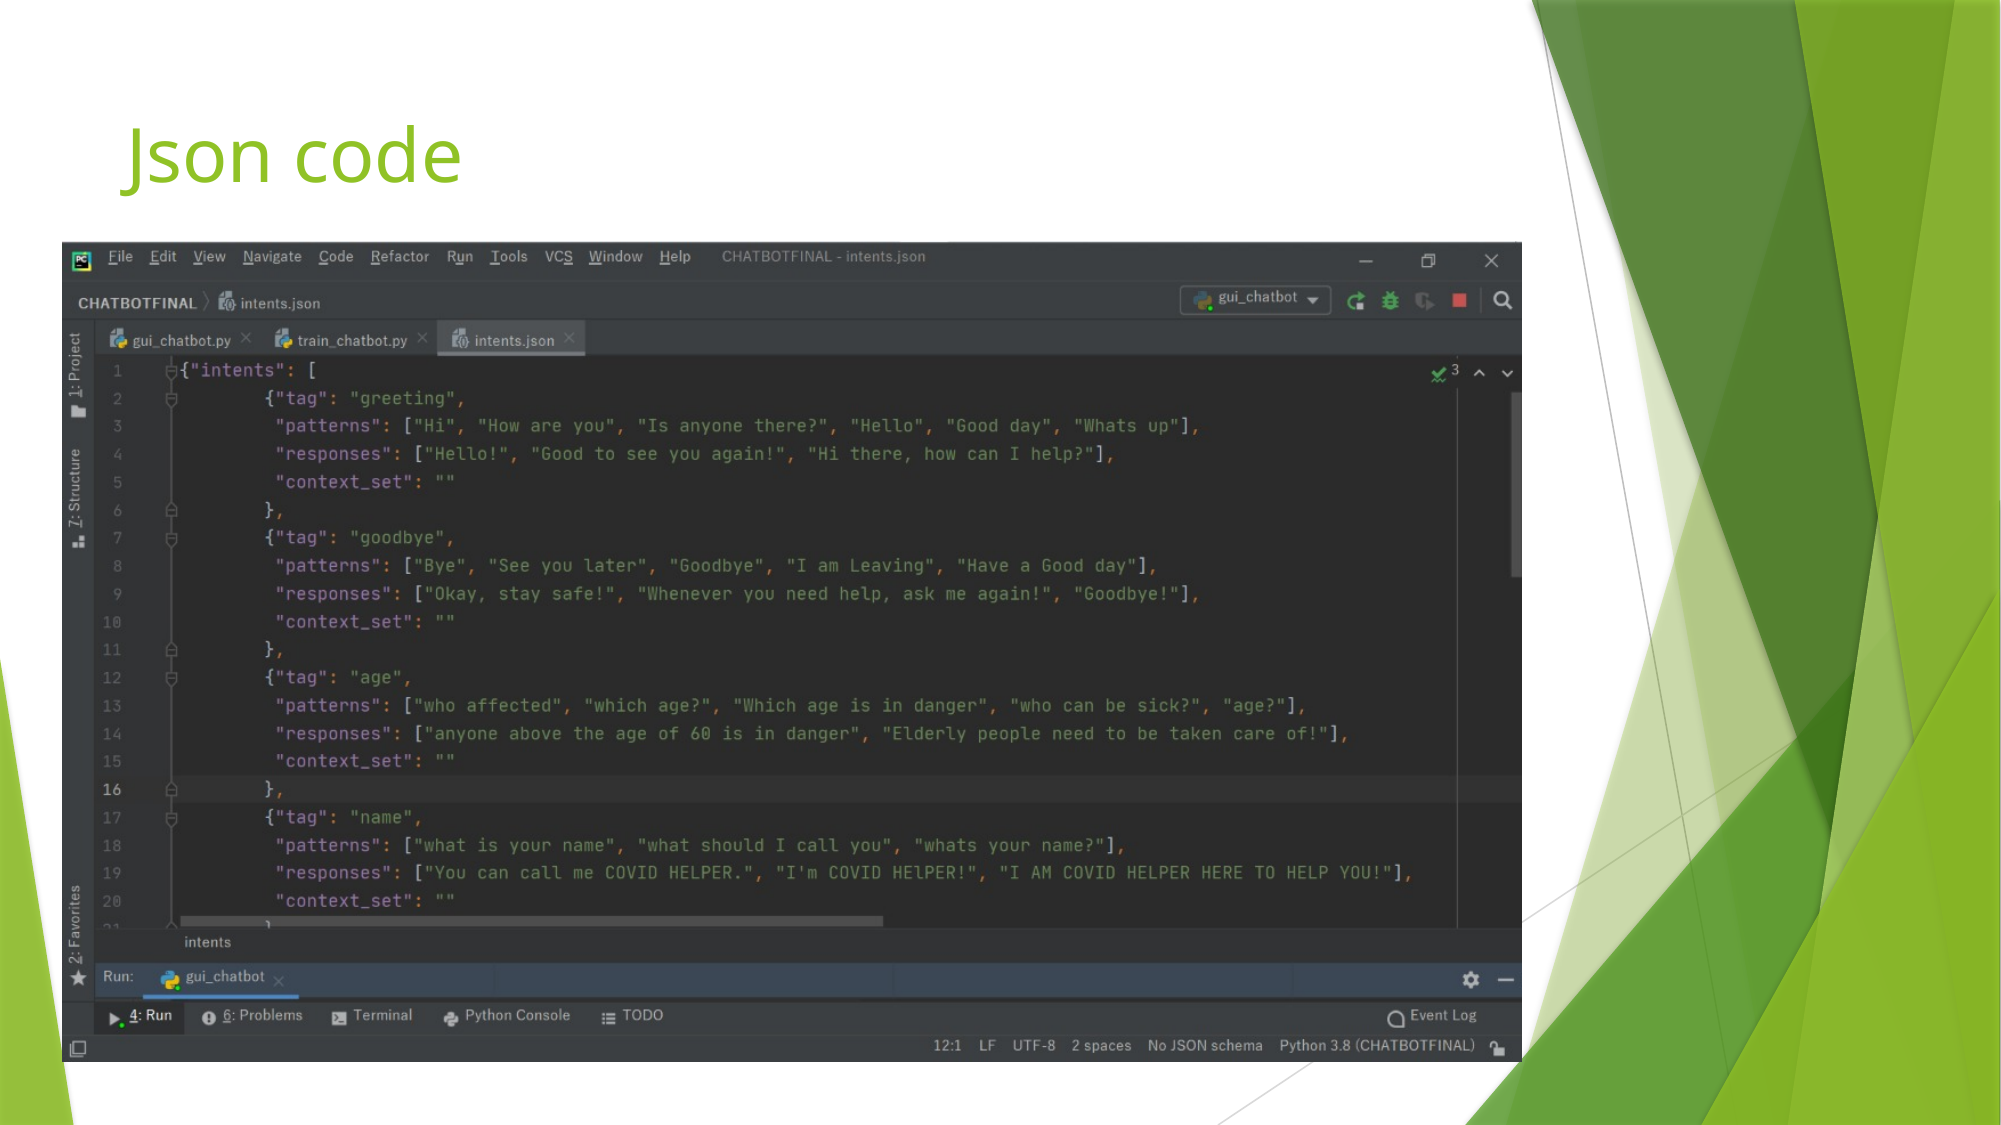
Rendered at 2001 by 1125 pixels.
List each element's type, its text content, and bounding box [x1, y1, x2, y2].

title Json code [111, 99, 1522, 240]
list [62, 240, 1522, 1062]
